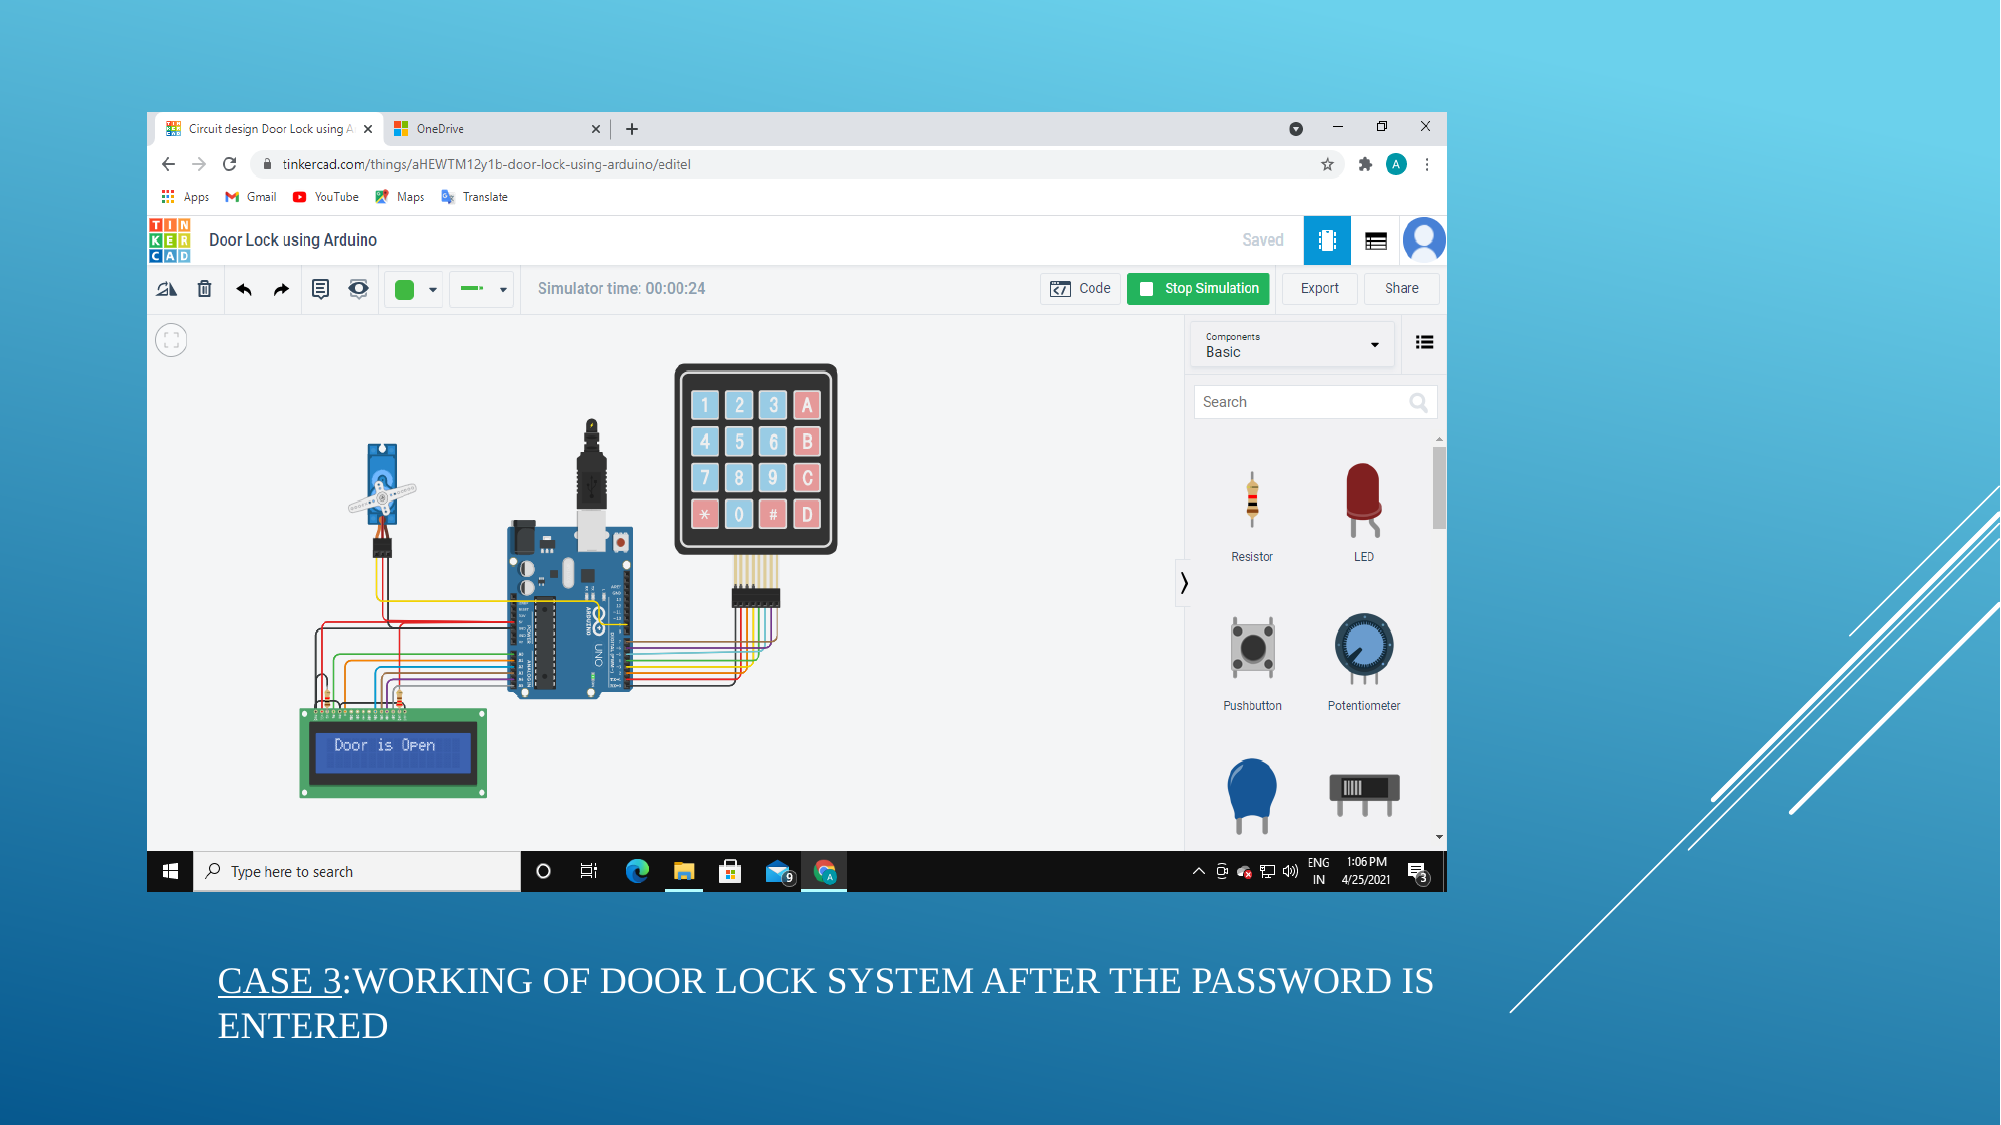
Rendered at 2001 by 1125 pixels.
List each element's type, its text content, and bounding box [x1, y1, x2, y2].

title case 3:Working of Door lock system after the password is entered [202, 877, 1603, 1125]
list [147, 112, 1447, 892]
